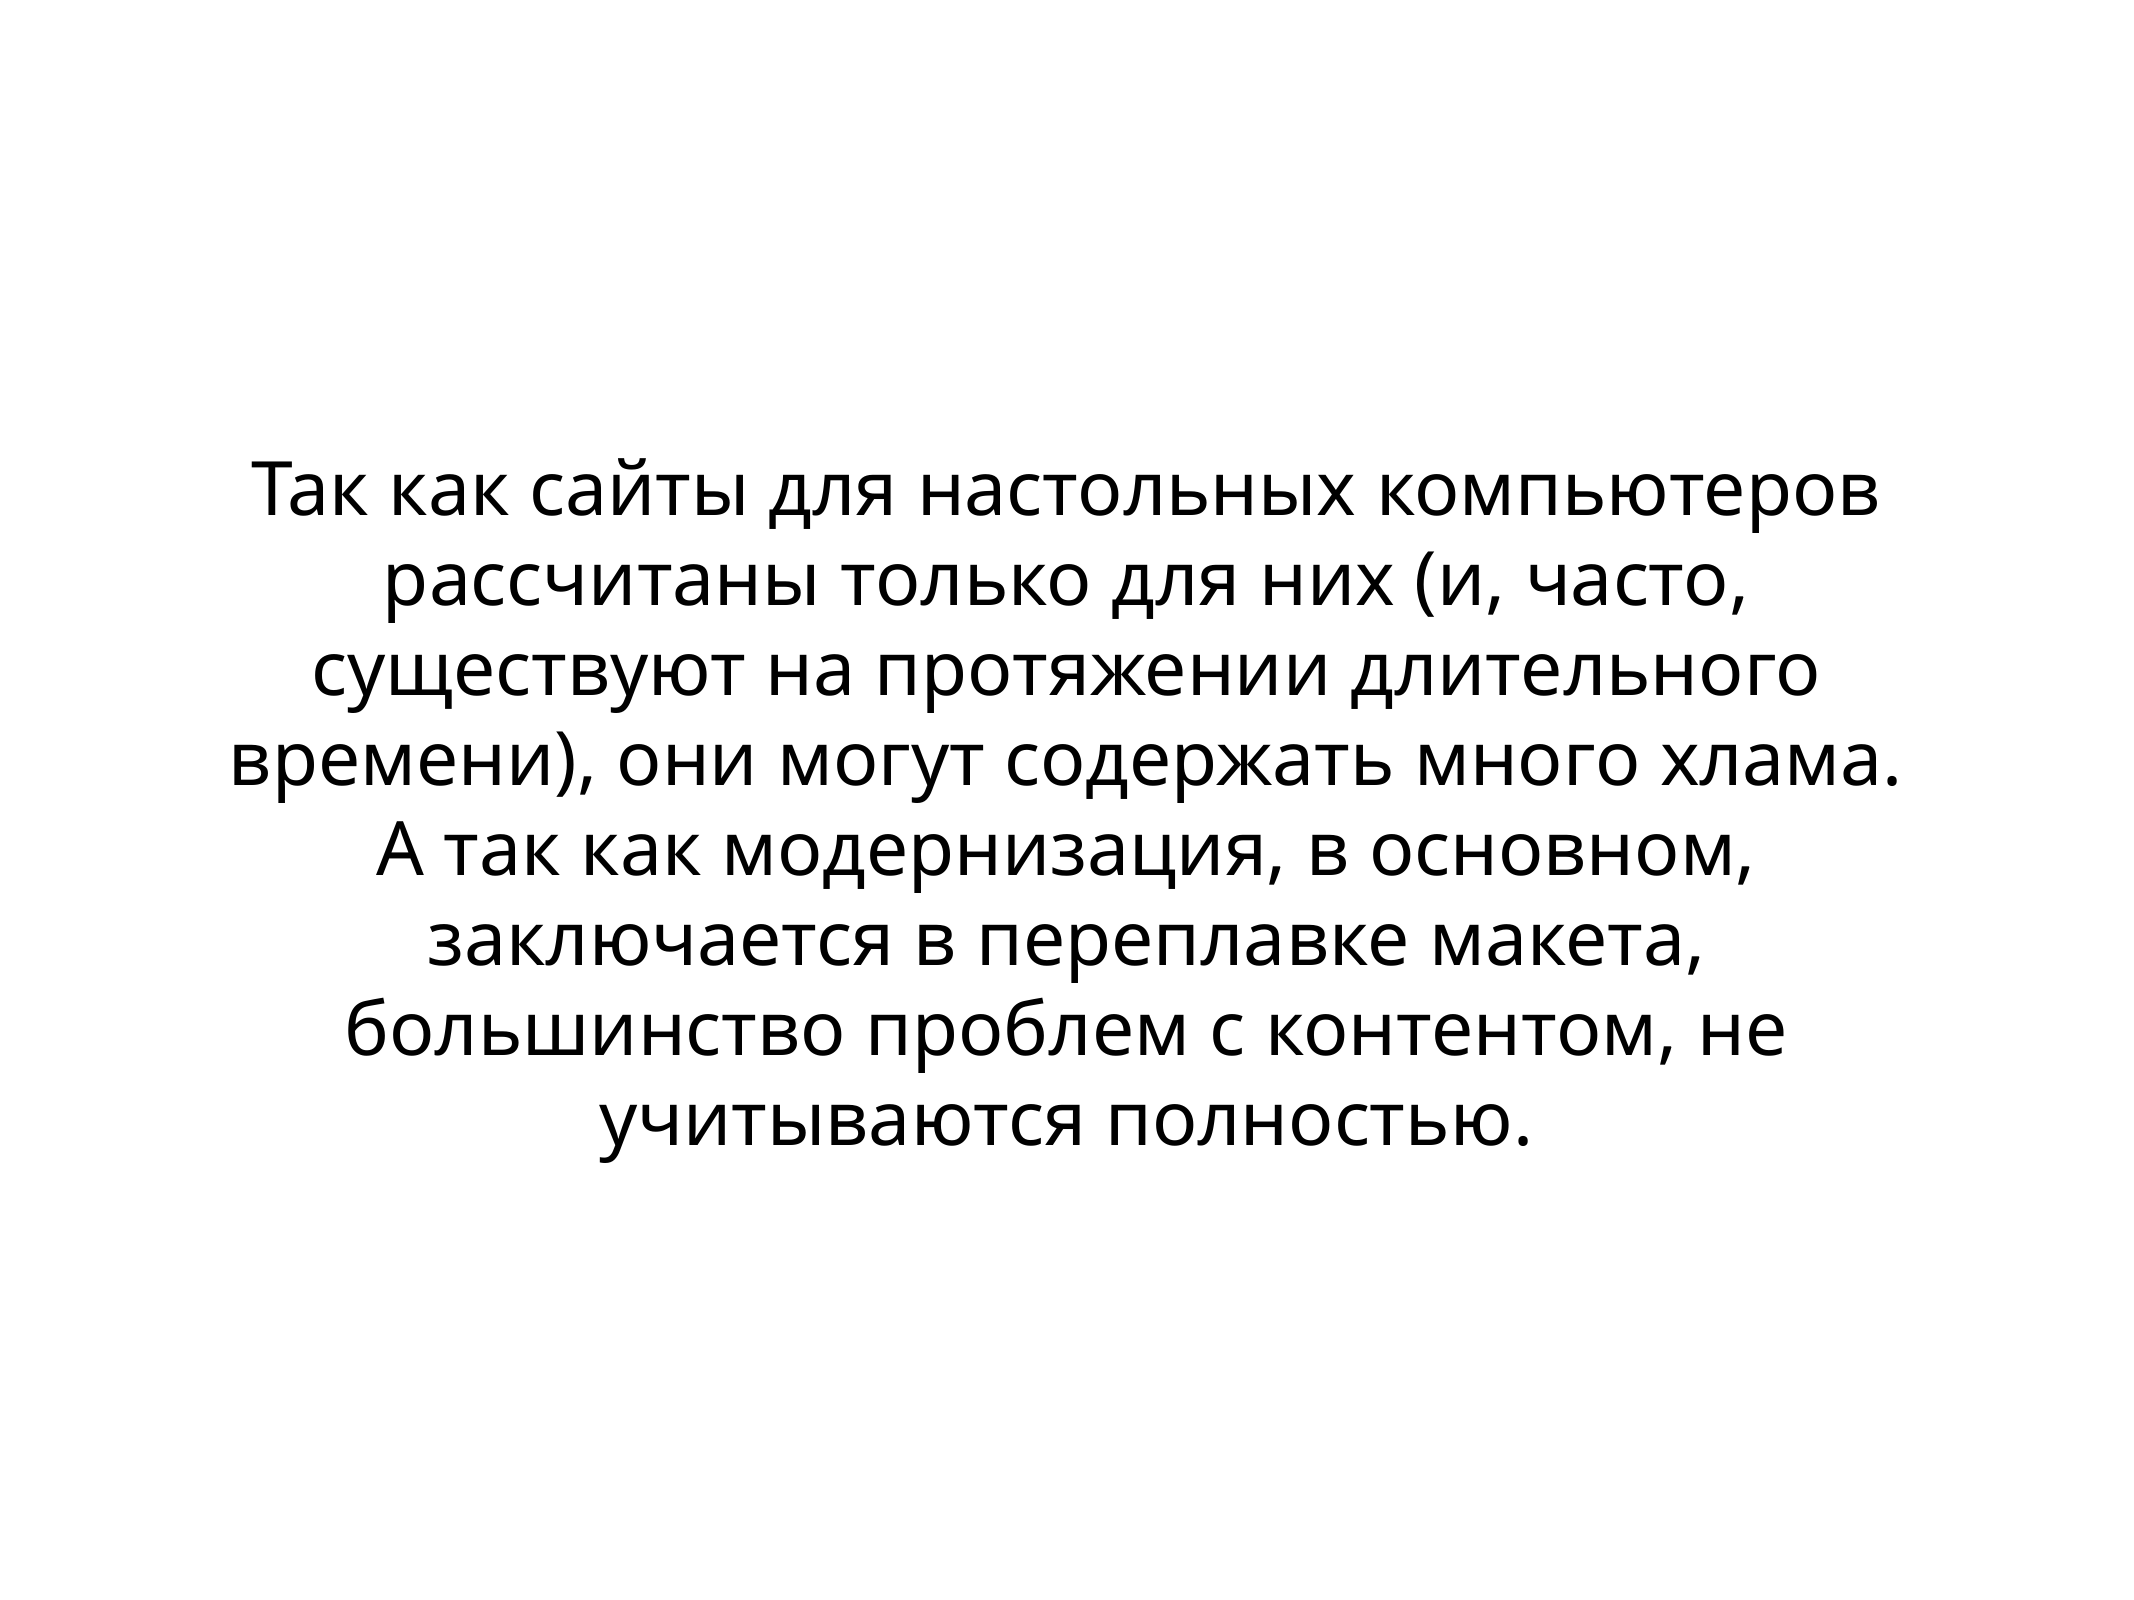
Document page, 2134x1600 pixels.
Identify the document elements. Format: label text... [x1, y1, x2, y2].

title Так как сайты для настольных компьютеров рассчитаны только для них (и, часто, существуют на протяжении длительного времени), они могут содержать много хлама. А так как модернизация, в основном, заключается в переплавке макета, большинство проблем с контентом, не учитываются полностью. [207, 444, 1926, 1156]
